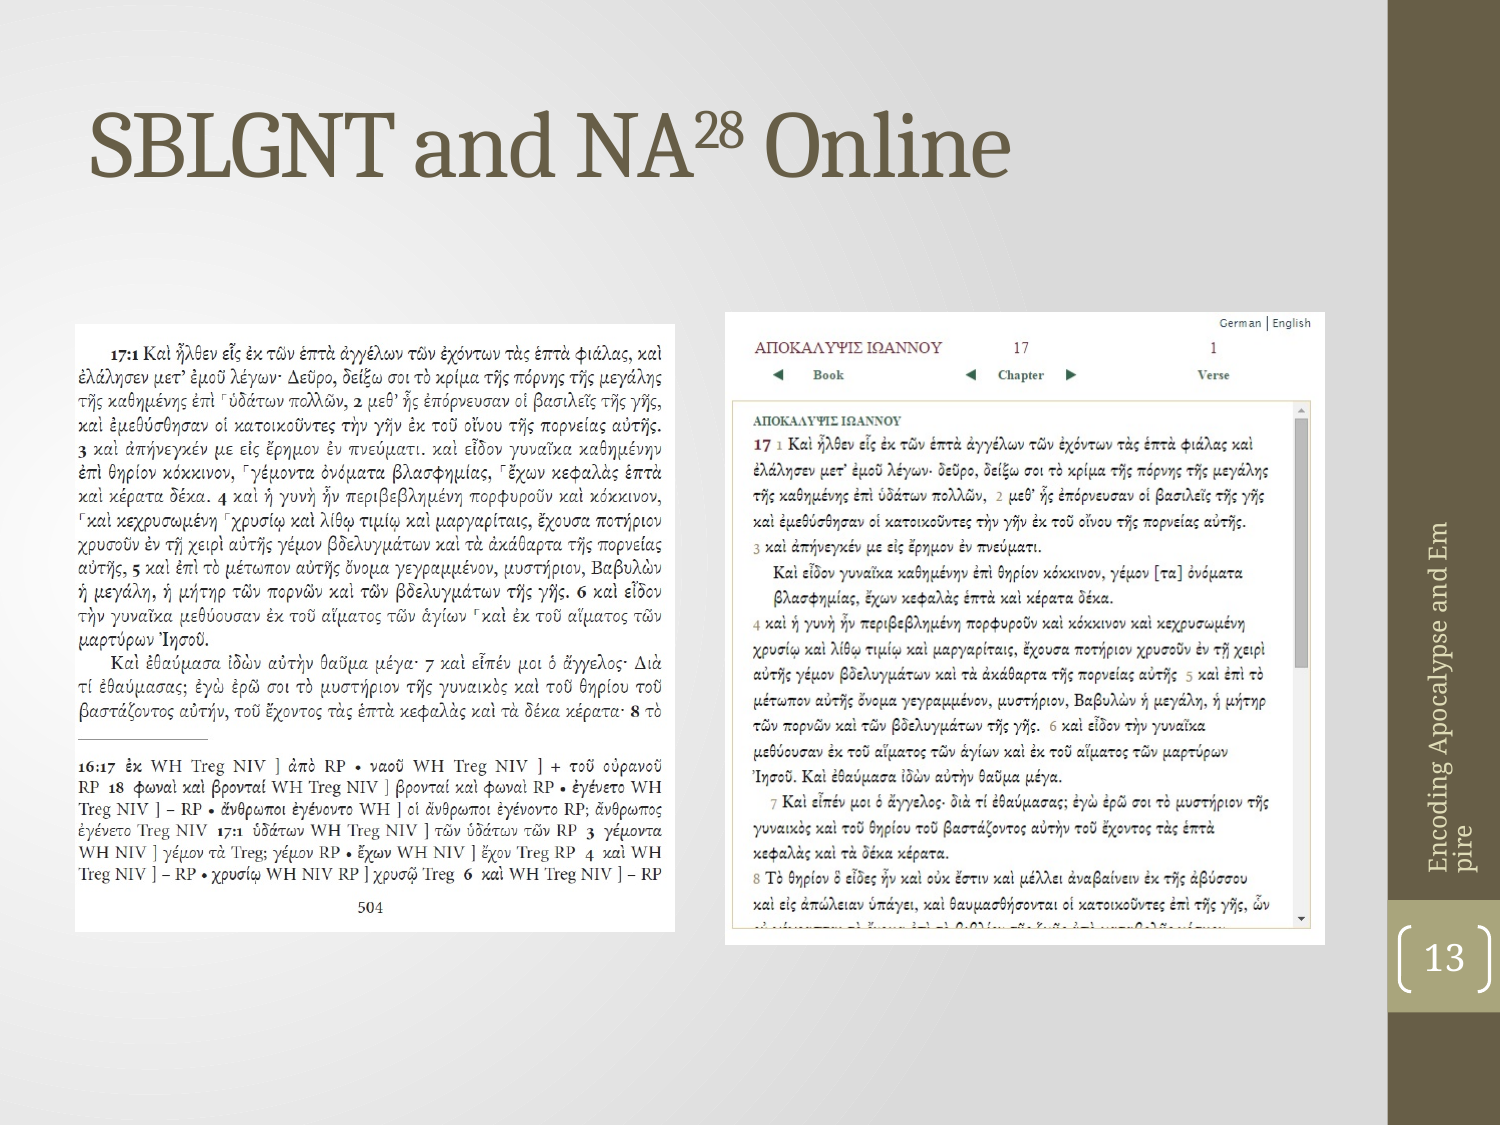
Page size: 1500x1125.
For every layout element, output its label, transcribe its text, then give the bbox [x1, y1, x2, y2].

slide_number 13 [1397, 925, 1492, 994]
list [724, 311, 1326, 946]
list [74, 324, 676, 933]
footer Encoding Apocalypse and Empire [1408, 500, 1469, 889]
title SBLGNT and NA28 Online [75, 45, 1325, 233]
